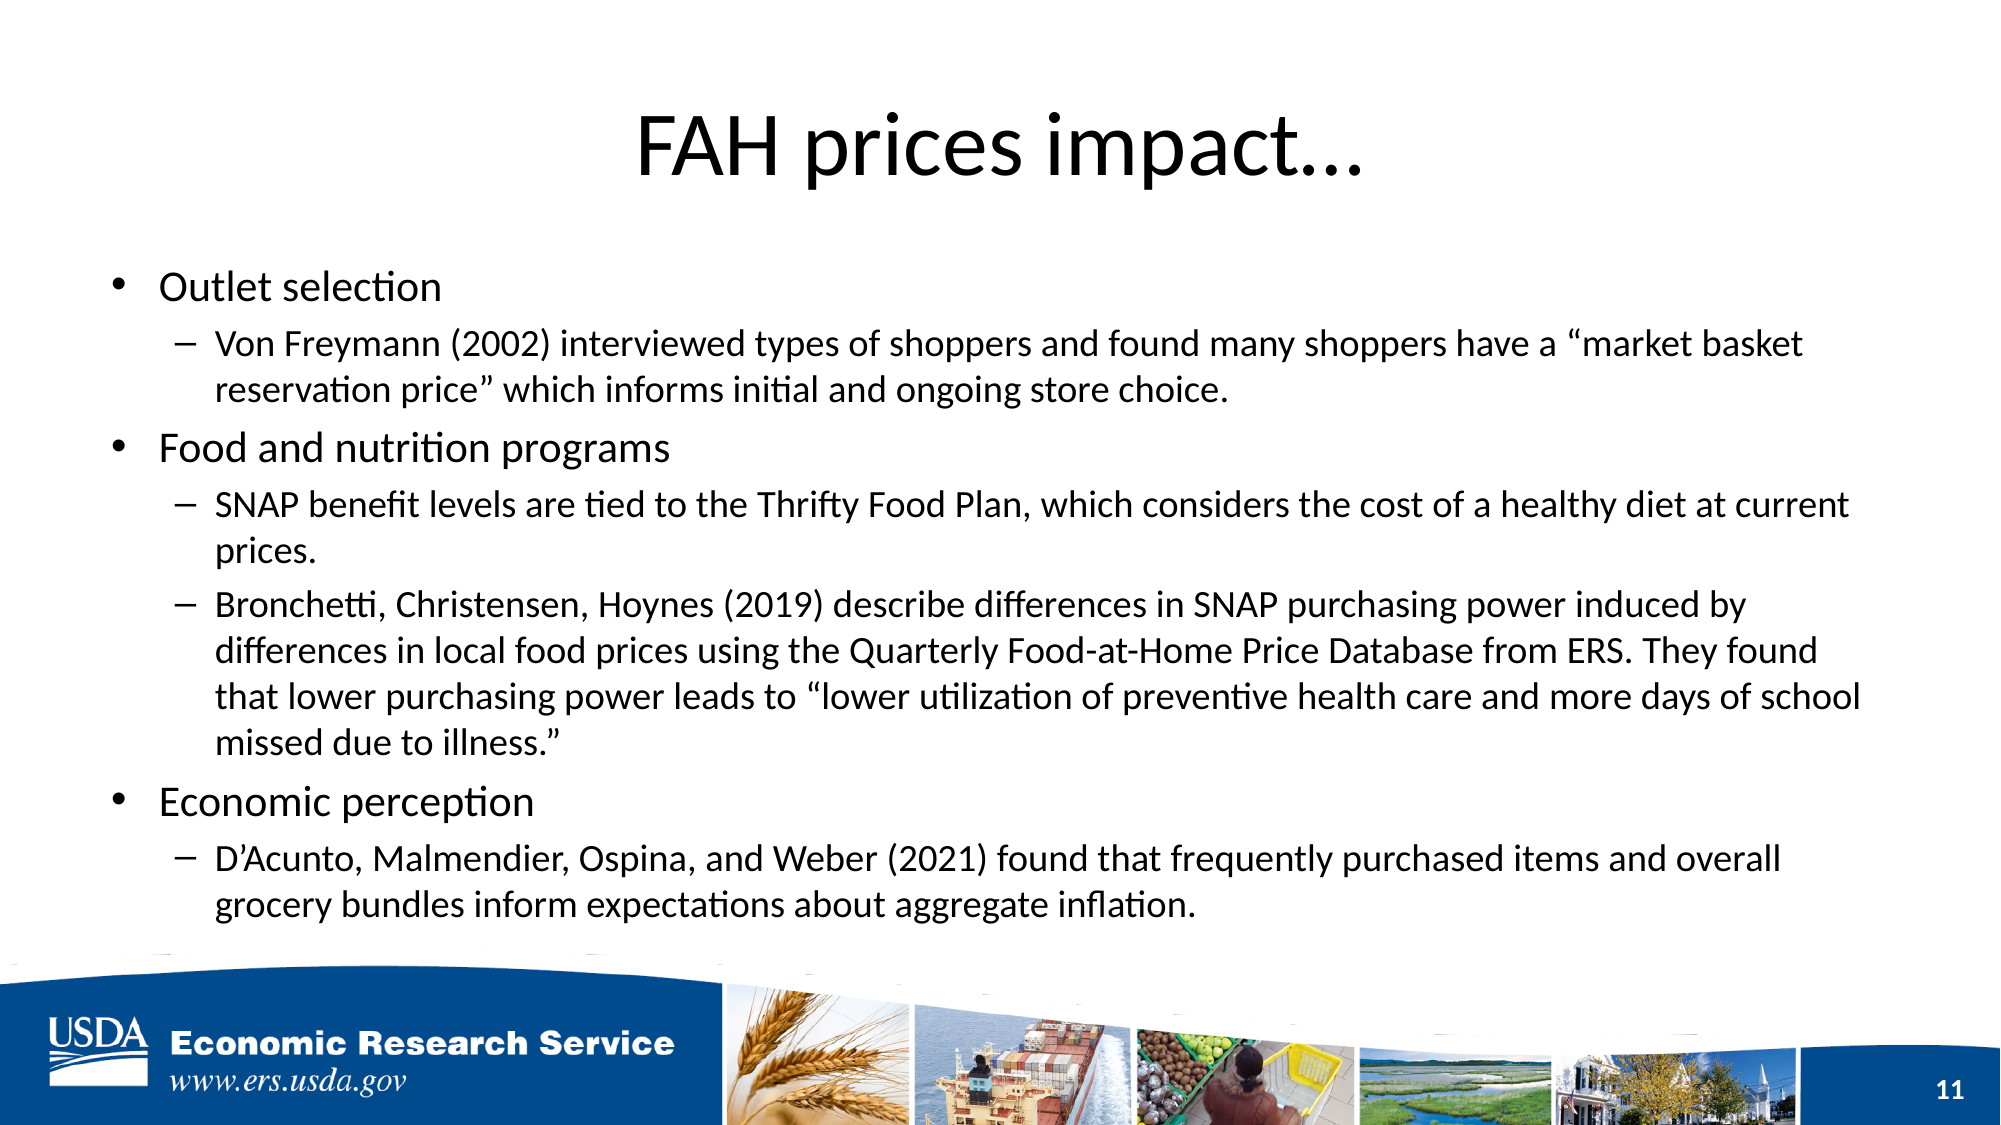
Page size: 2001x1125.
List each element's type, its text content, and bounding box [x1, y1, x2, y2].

picture [0, 925, 2000, 1125]
title FAH prices impact… [99, 45, 1900, 233]
list Outlet selection Von Freymann (2002) interviewed types of shoppers and found many shoppers have a “market basket reservation price” which informs initial and ongoing store choice. Food and nutrition programs SNAP benefit levels are tied to the Thrifty Food Plan, which considers the cost of a healthy diet at current prices. Bronchetti, Christensen, Hoynes (2019) describe differences in SNAP purchasing power induced by differences in local food prices using the Quarterly Food-at-Home Price Database from ERS. They found that lower purchasing power leads to “lower utilization of preventive health care and more days of school missed due to illness.” Economic perception D’Acunto, Malmendier, Ospina, and Weber (2021) found that frequently purchased items and overall grocery bundles inform expectations about aggregate inflation. [96, 249, 1896, 938]
